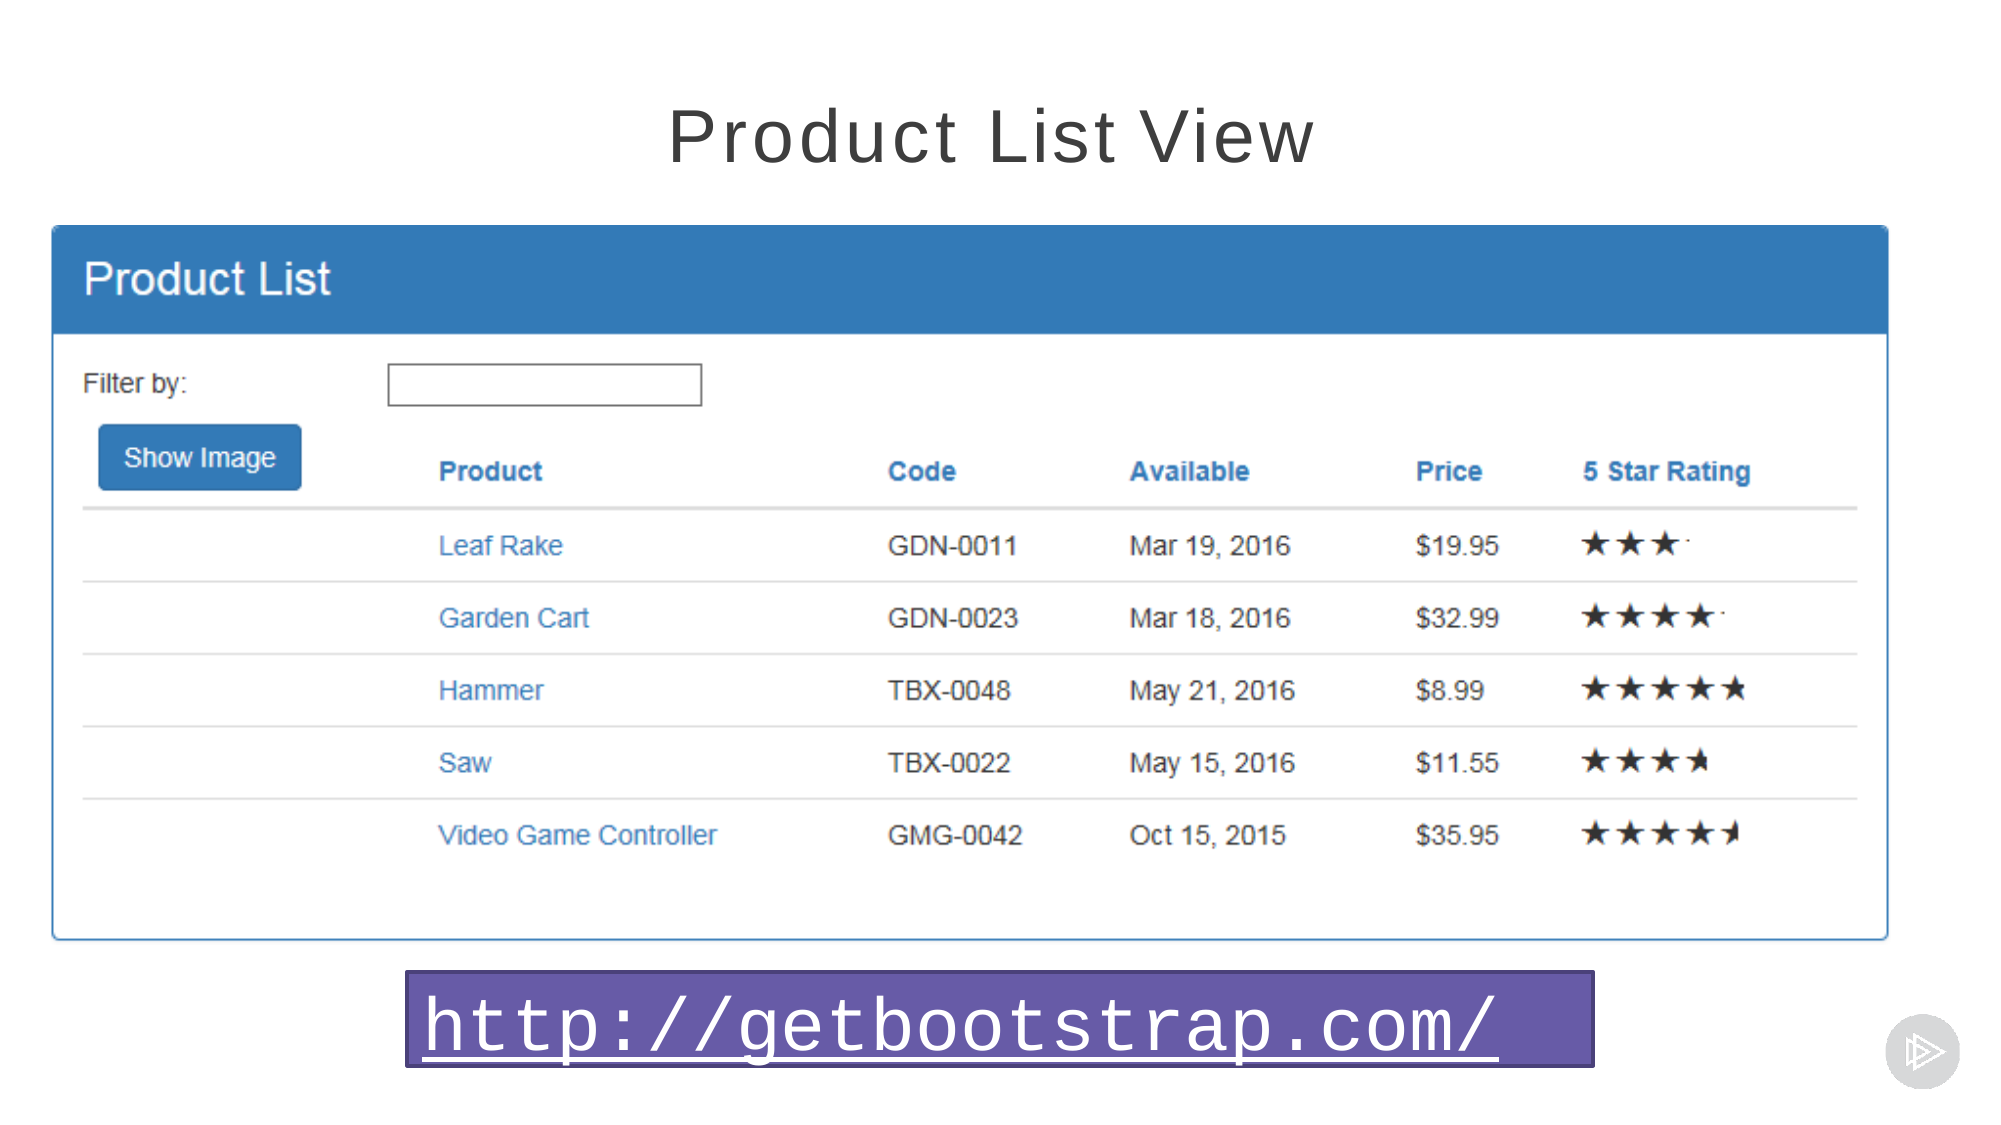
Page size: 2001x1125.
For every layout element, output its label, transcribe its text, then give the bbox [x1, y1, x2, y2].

text_box [50, 225, 1891, 945]
text_box http://getbootstrap.com/ [407, 971, 1593, 1066]
title Product List View [665, 85, 1321, 225]
picture [1885, 1014, 1960, 1089]
